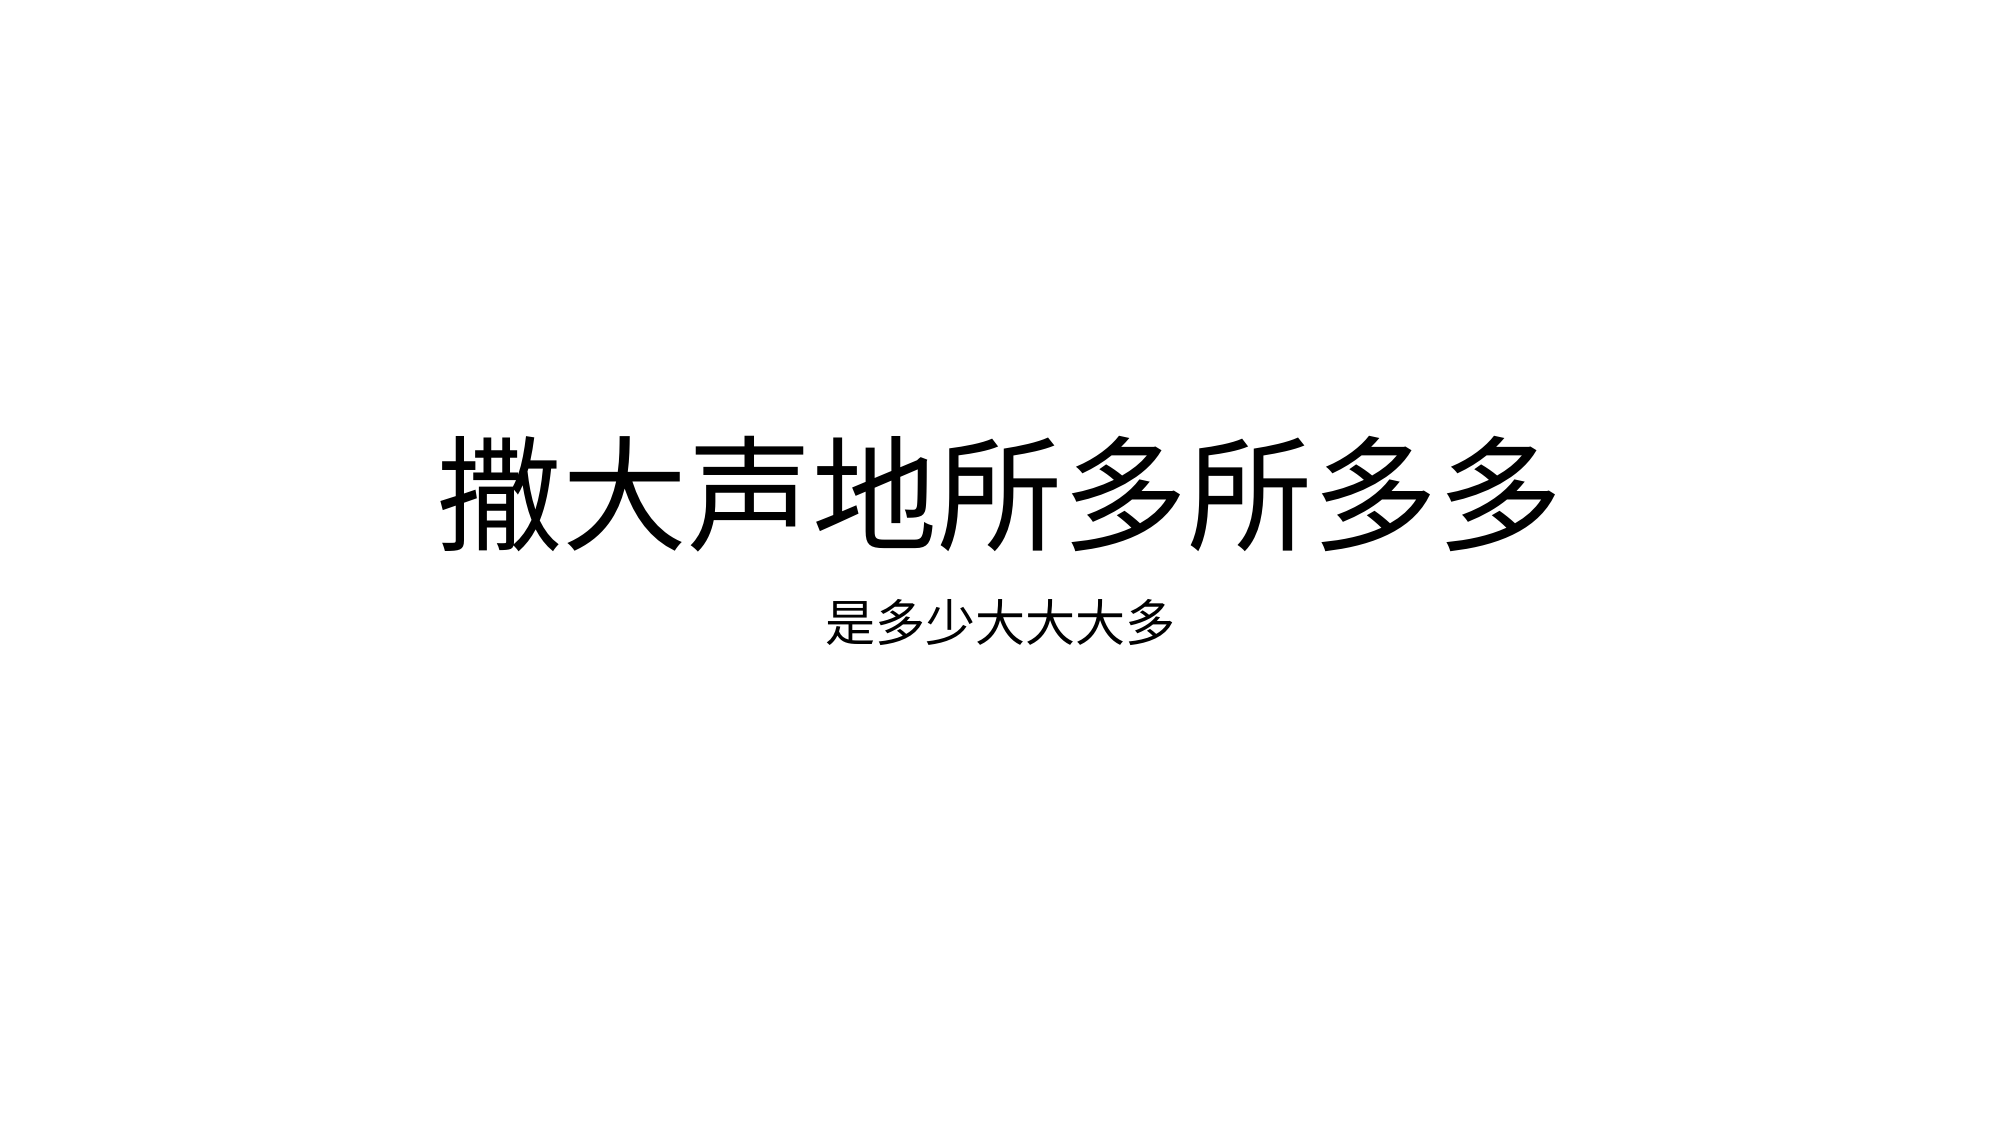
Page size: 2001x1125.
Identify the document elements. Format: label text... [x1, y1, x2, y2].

subtitle 是多少大大大多 [249, 590, 1750, 863]
title 撒大声地所多所多多 [249, 184, 1750, 576]
